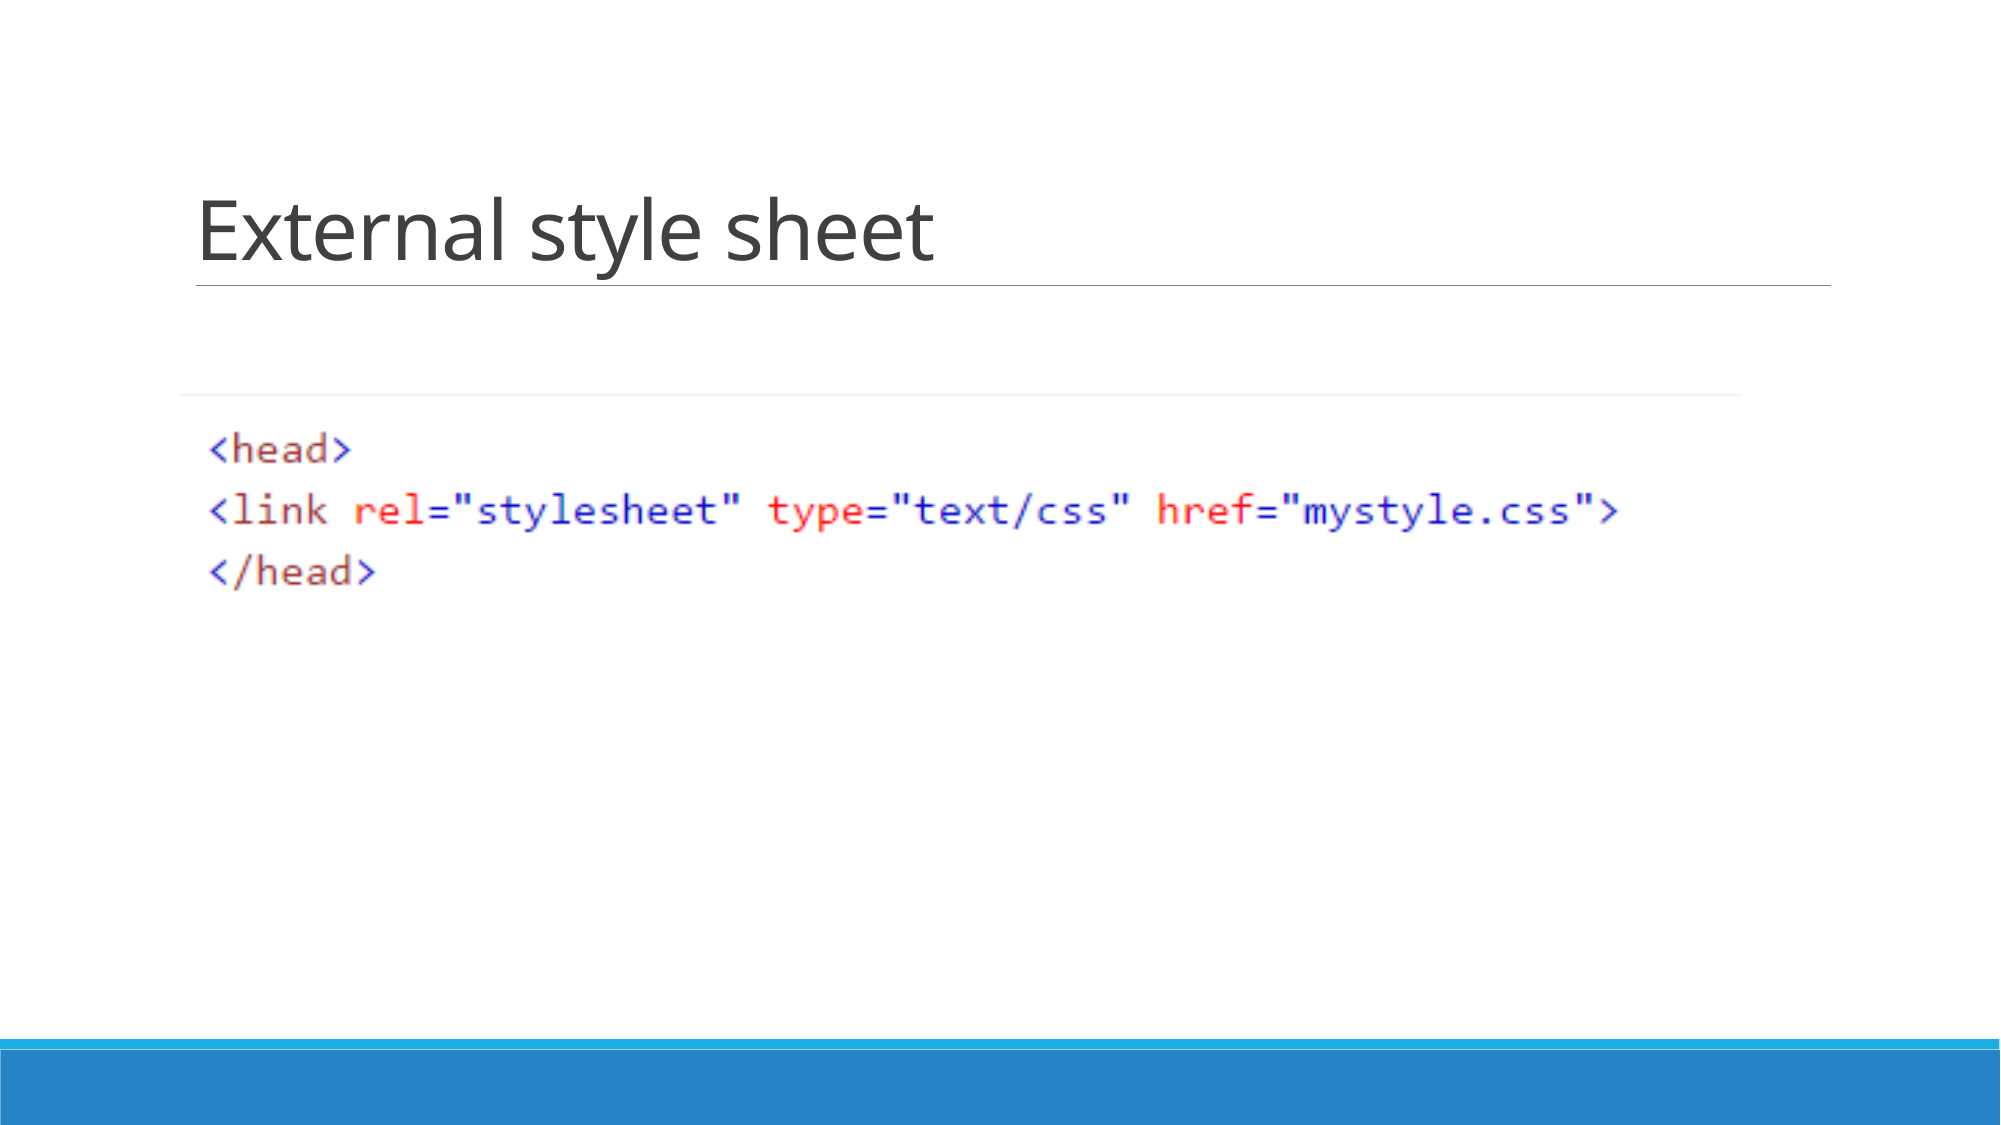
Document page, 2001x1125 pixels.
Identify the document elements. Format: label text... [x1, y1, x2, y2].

title External style sheet [180, 47, 1830, 285]
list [179, 394, 1742, 620]
